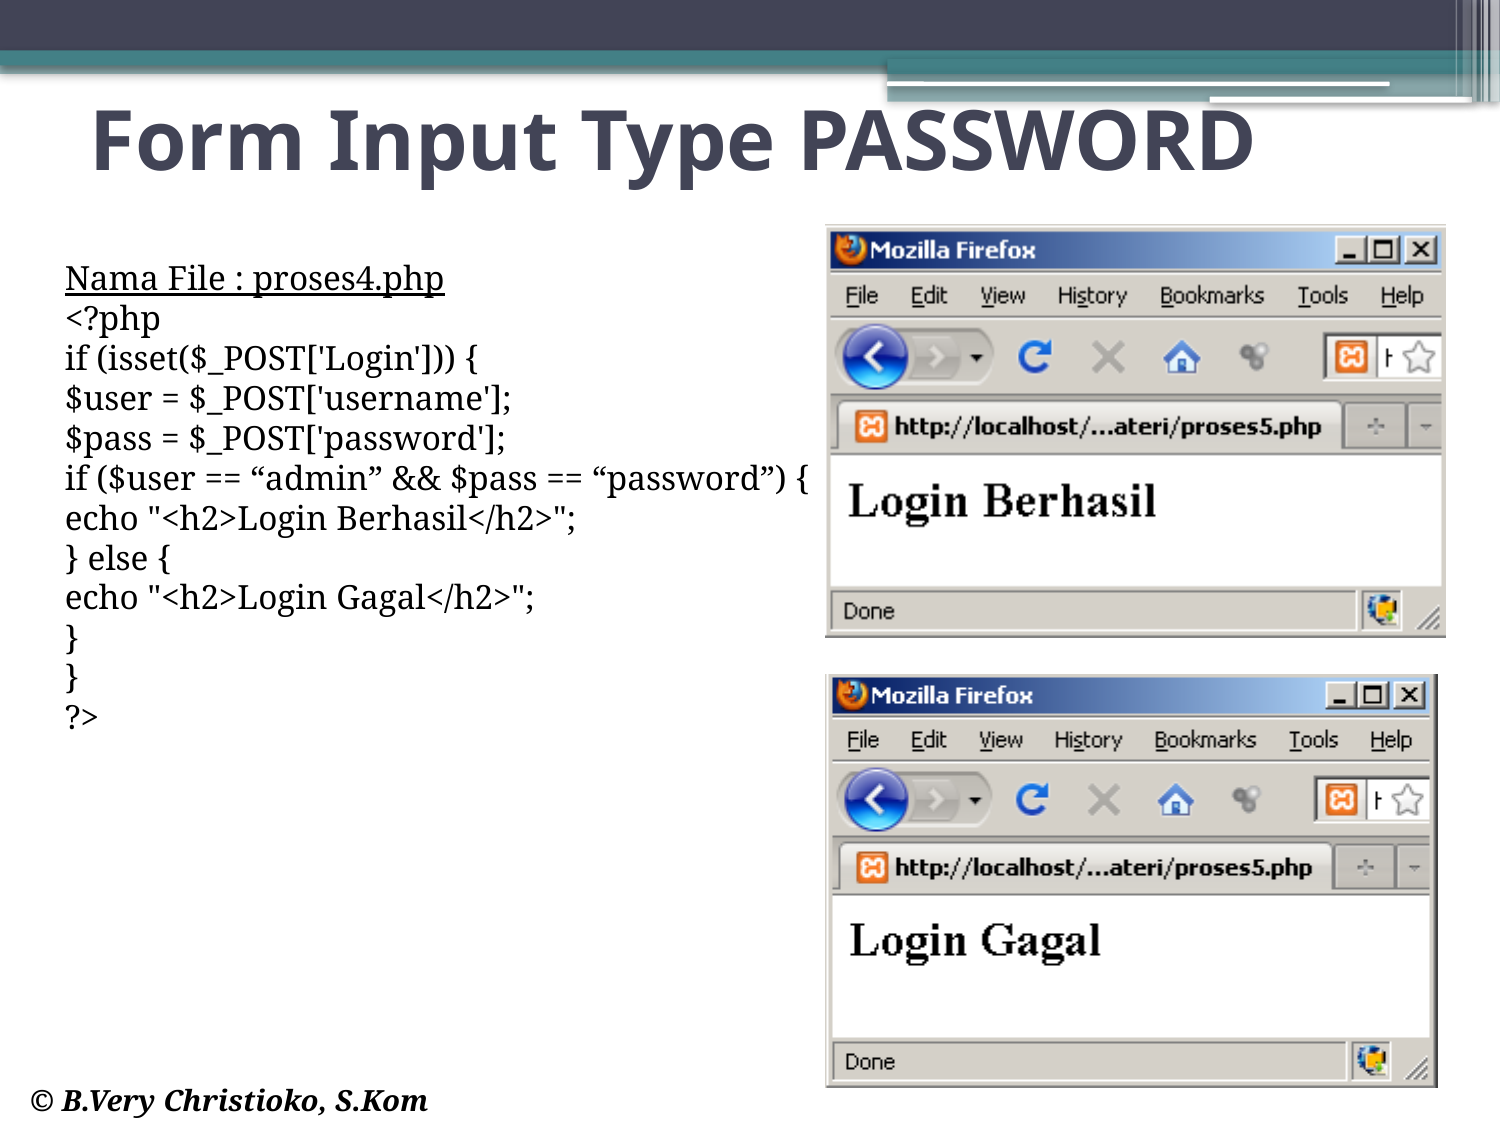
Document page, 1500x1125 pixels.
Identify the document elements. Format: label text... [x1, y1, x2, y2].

text_box Nama File : proses4.php <?php if (isset($_POST['Login'])) { $user = $_POST['username']; $pass = $_POST['password']; if ($user == “admin” && $pass == “password”) { echo "<h2>Login Berhasil</h2>"; } else { echo "<h2>Login Gagal</h2>"; } } ?> [49, 249, 1100, 744]
picture [824, 224, 1446, 638]
text_box © B.Very Christioko, S.Kom [15, 1074, 444, 1125]
picture [824, 674, 1438, 1089]
title Form Input Type PASSWORD [75, 50, 1425, 225]
